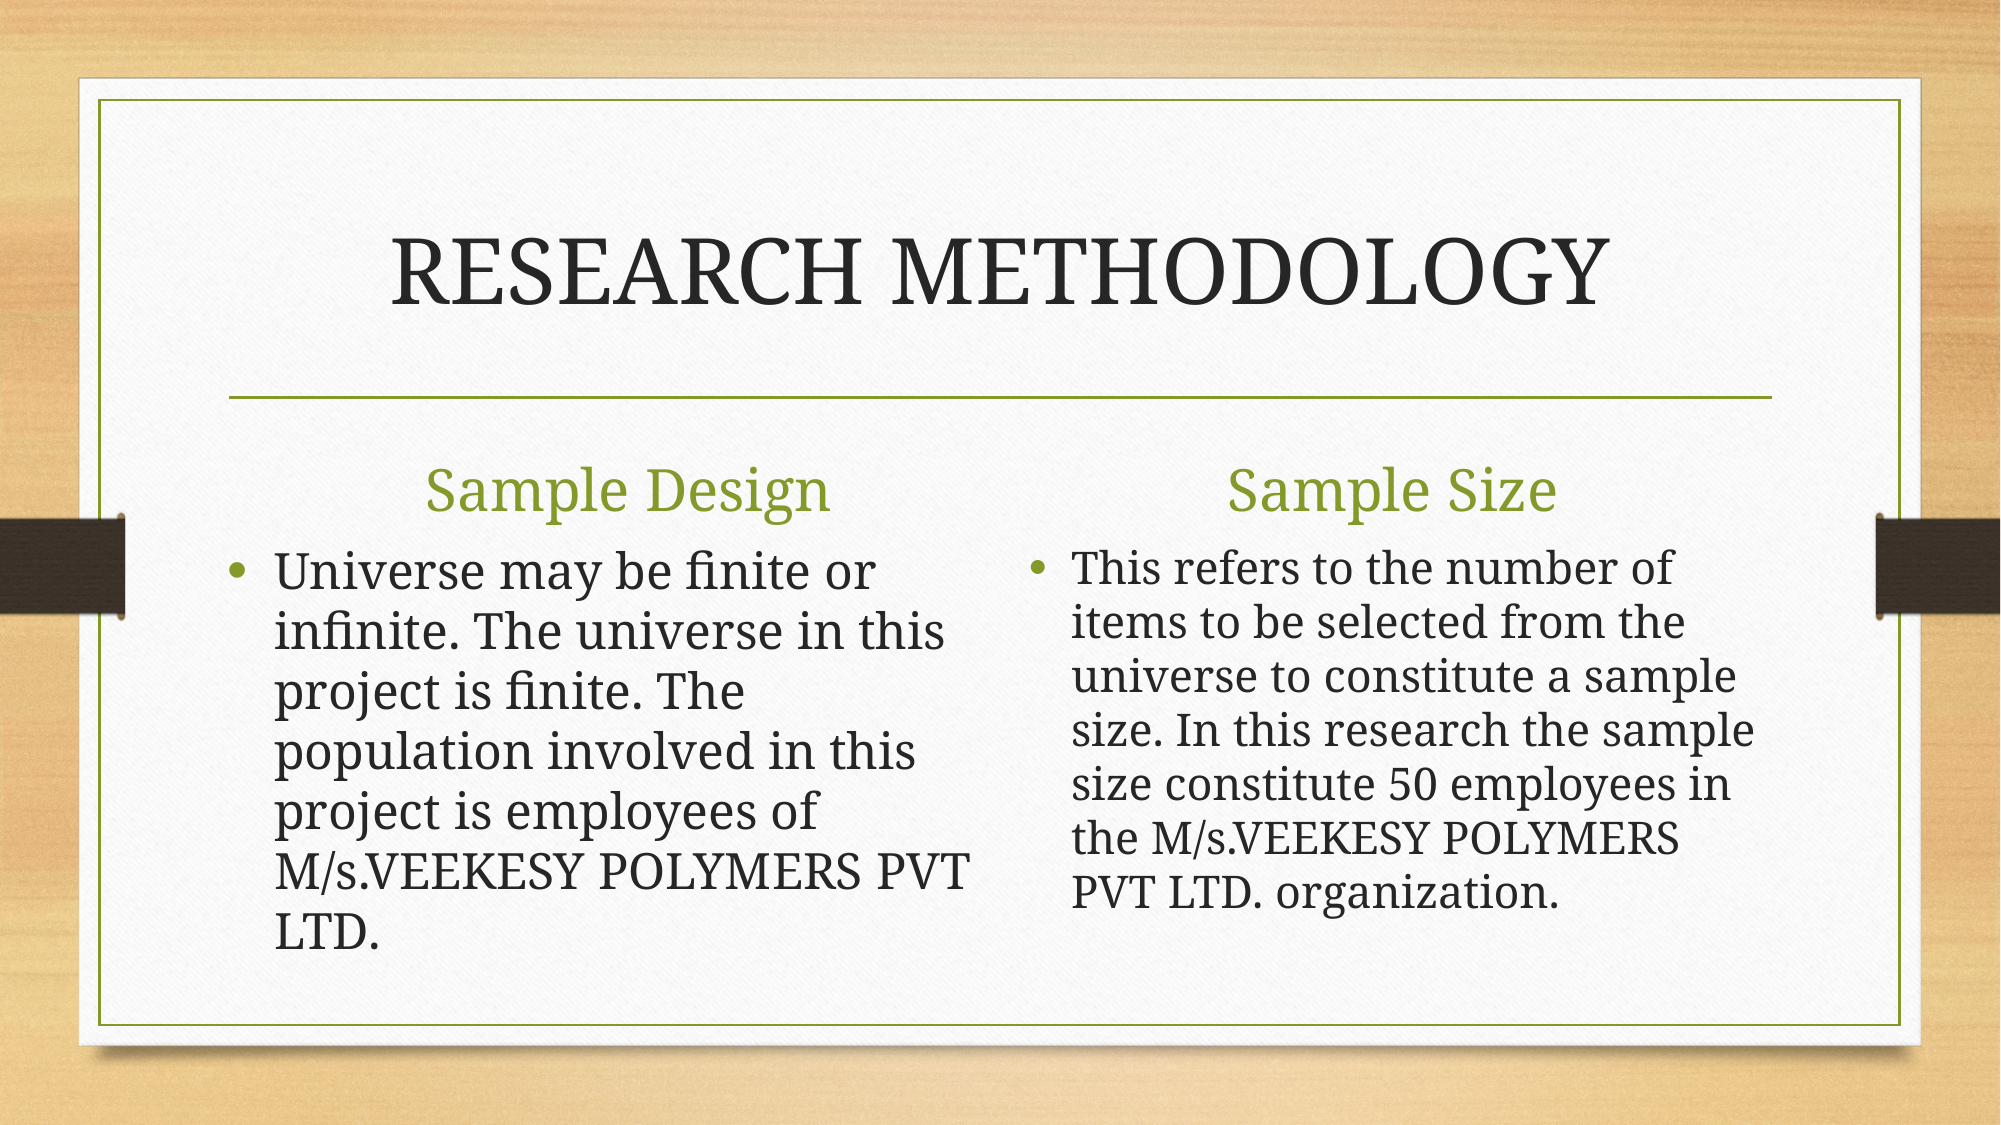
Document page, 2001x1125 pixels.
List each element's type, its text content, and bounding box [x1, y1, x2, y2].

picture [0, 0, 2001, 1125]
list Sample Size [1013, 436, 1788, 531]
title RESEARCH METHODOLOGY [212, 161, 1788, 375]
list Universe may be finite or infinite. The universe in this project is finite. The population involved in this project is employees of M/s.VEEKESY POLYMERS PVT LTD. [212, 532, 987, 964]
list This refers to the number of items to be selected from the universe to constitute a sample size. In this research the sample size constitute 50 employees in the M/s.VEEKESY POLYMERS PVT LTD. organization. [1013, 532, 1788, 964]
list Sample Design [212, 436, 987, 531]
